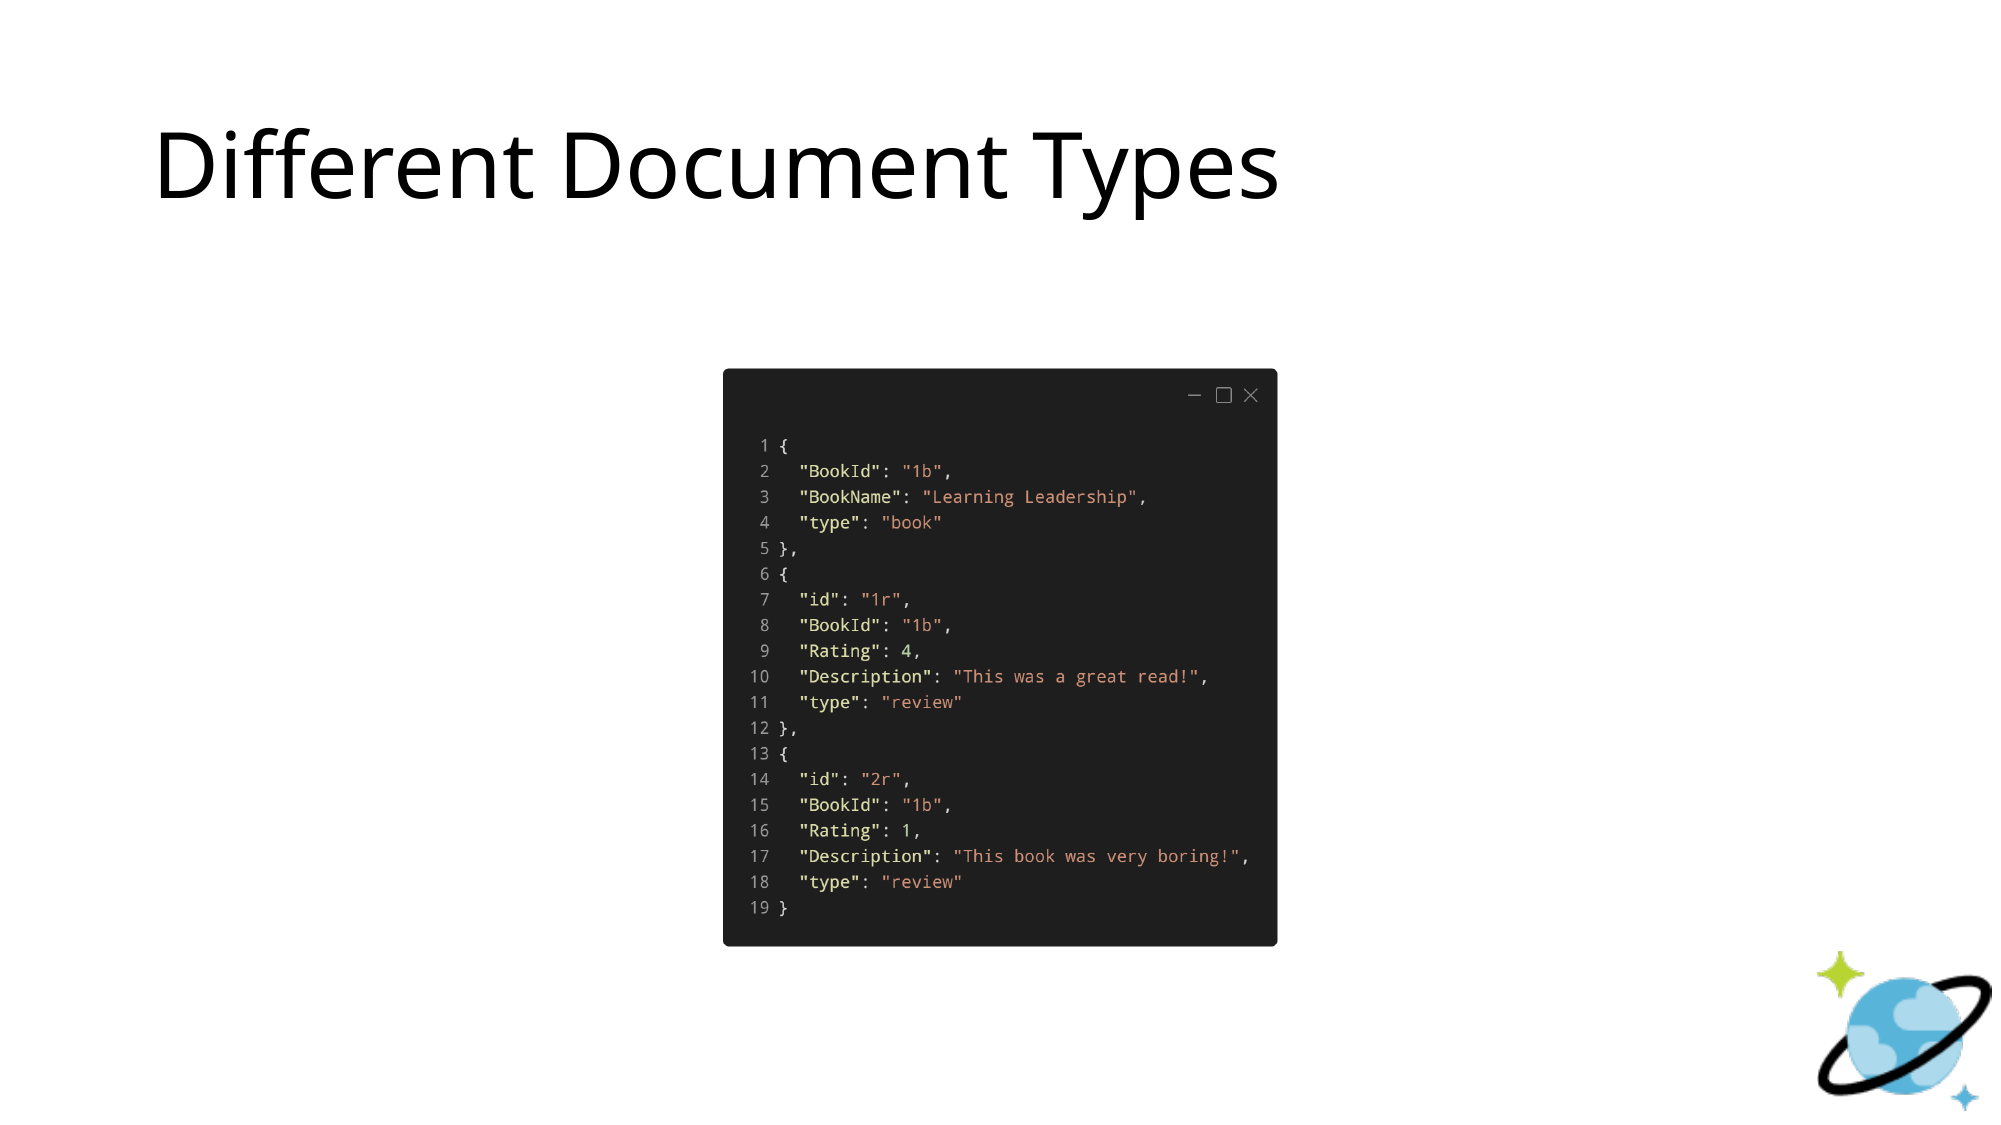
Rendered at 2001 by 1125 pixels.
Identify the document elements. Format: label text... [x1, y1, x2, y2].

title Different Document Types [137, 59, 1863, 278]
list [655, 299, 1345, 1014]
picture [1817, 951, 1992, 1111]
